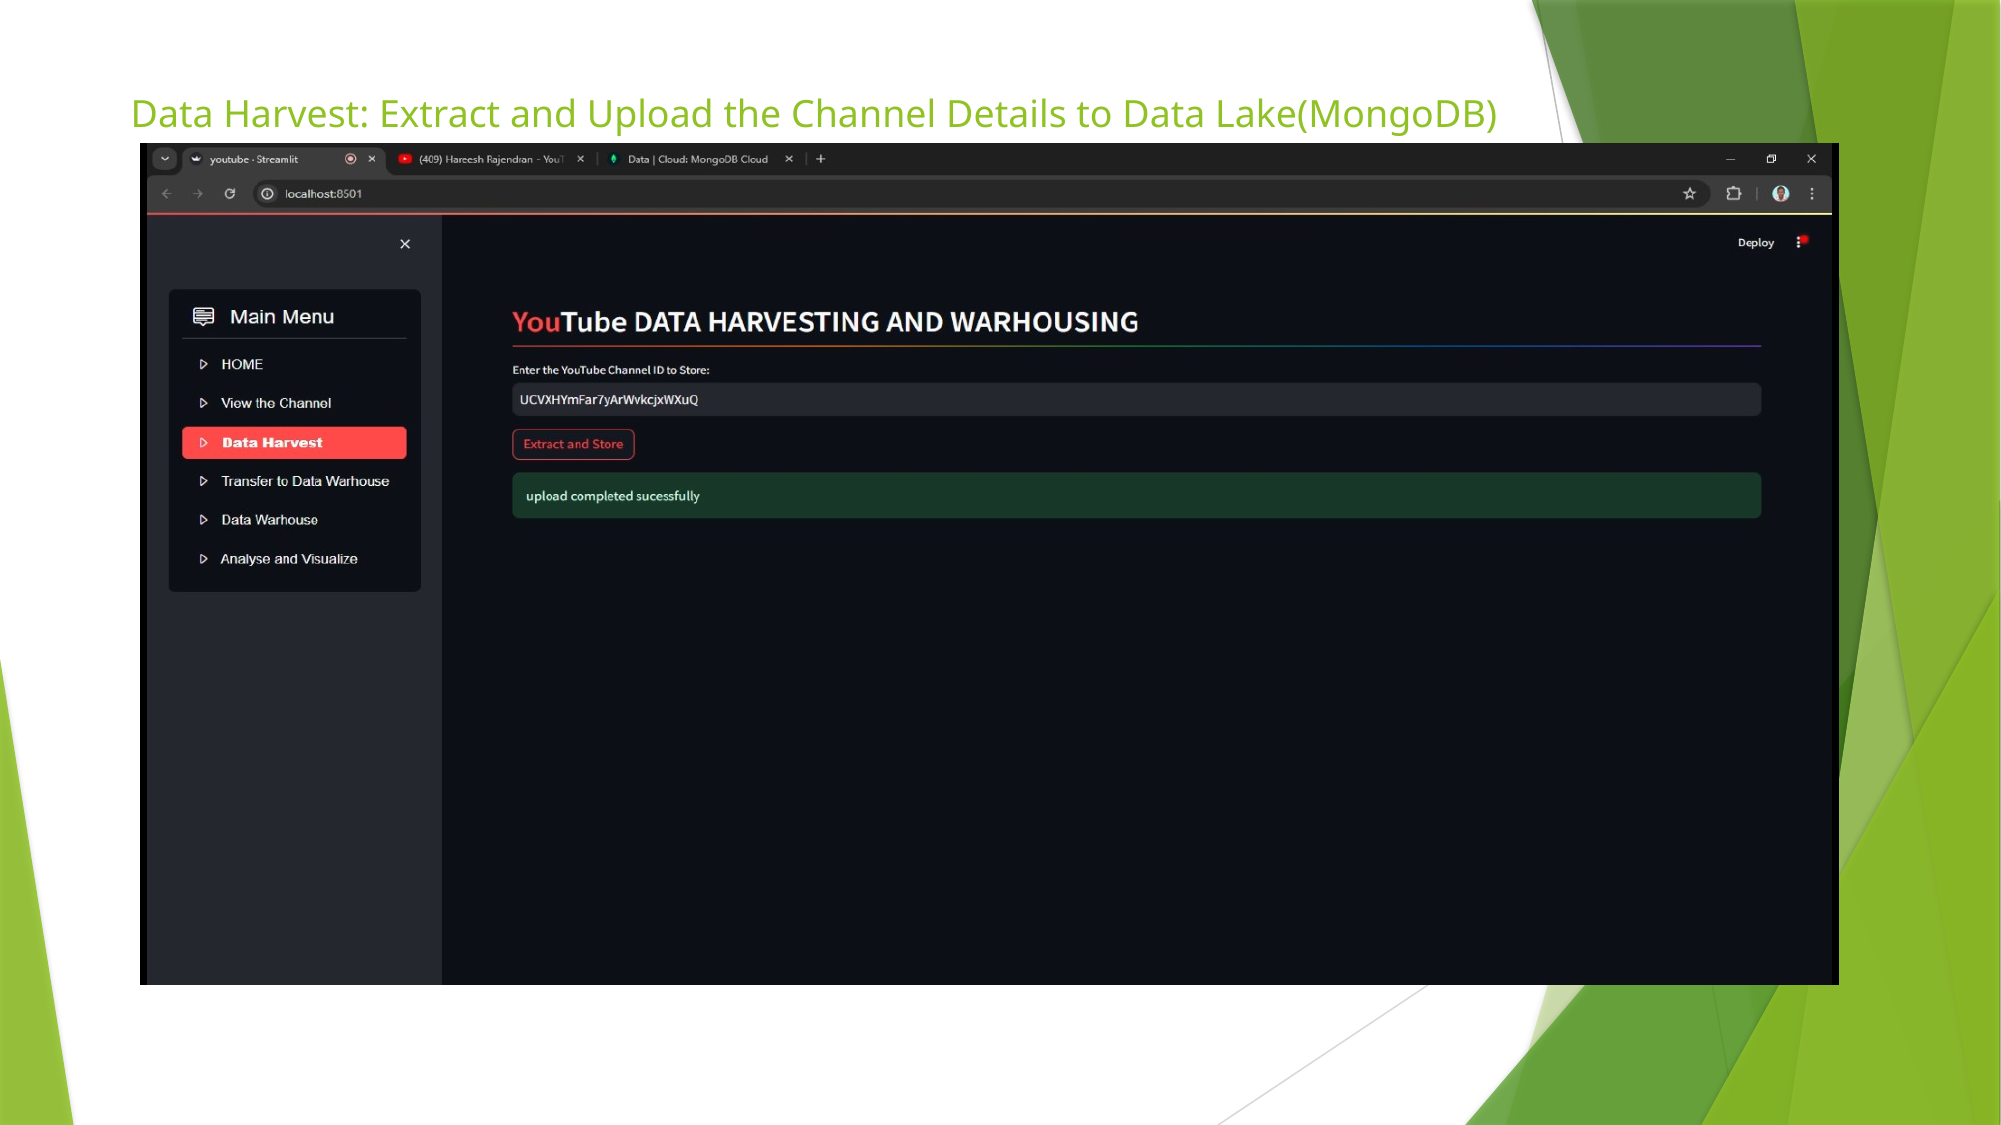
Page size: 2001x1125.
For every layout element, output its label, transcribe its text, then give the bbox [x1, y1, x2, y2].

picture [140, 143, 1840, 985]
text_box Data Harvest: Extract and Upload the Channel Details to Data Lake(MongoDB) [115, 83, 1514, 143]
